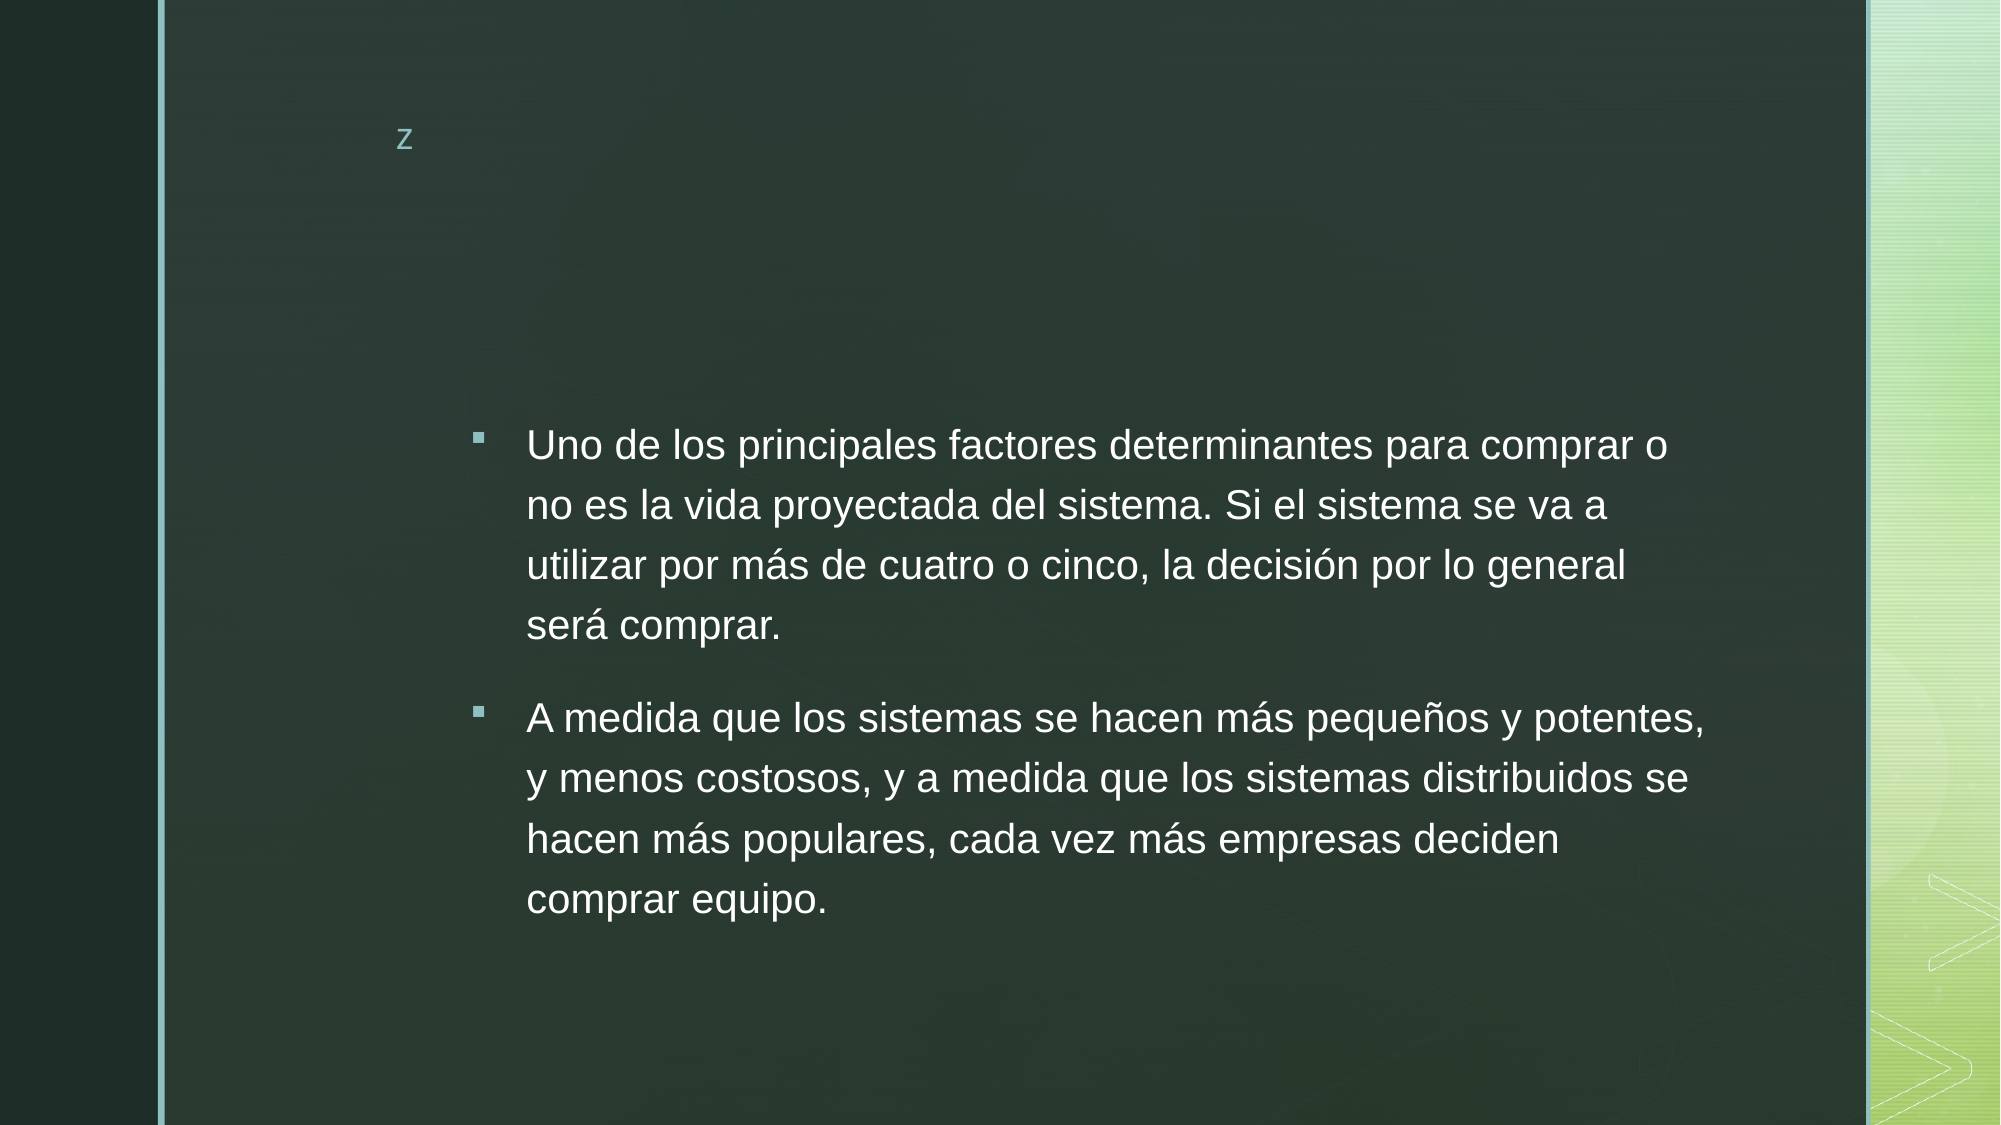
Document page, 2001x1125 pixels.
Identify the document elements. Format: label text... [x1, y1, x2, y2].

picture [1871, 0, 2001, 1125]
list Uno de los principales factores determinantes para comprar o no es la vida proyectada del sistema. Si el sistema se va a utilizar por más de cuatro o cinco, la decisión por lo general será comprar. A medida que los sistemas se hacen más pequeños y potentes, y menos costosos, y a medida que los sistemas distribuidos se hacen más populares, cada vez más empresas deciden comprar equipo. [454, 336, 1734, 993]
